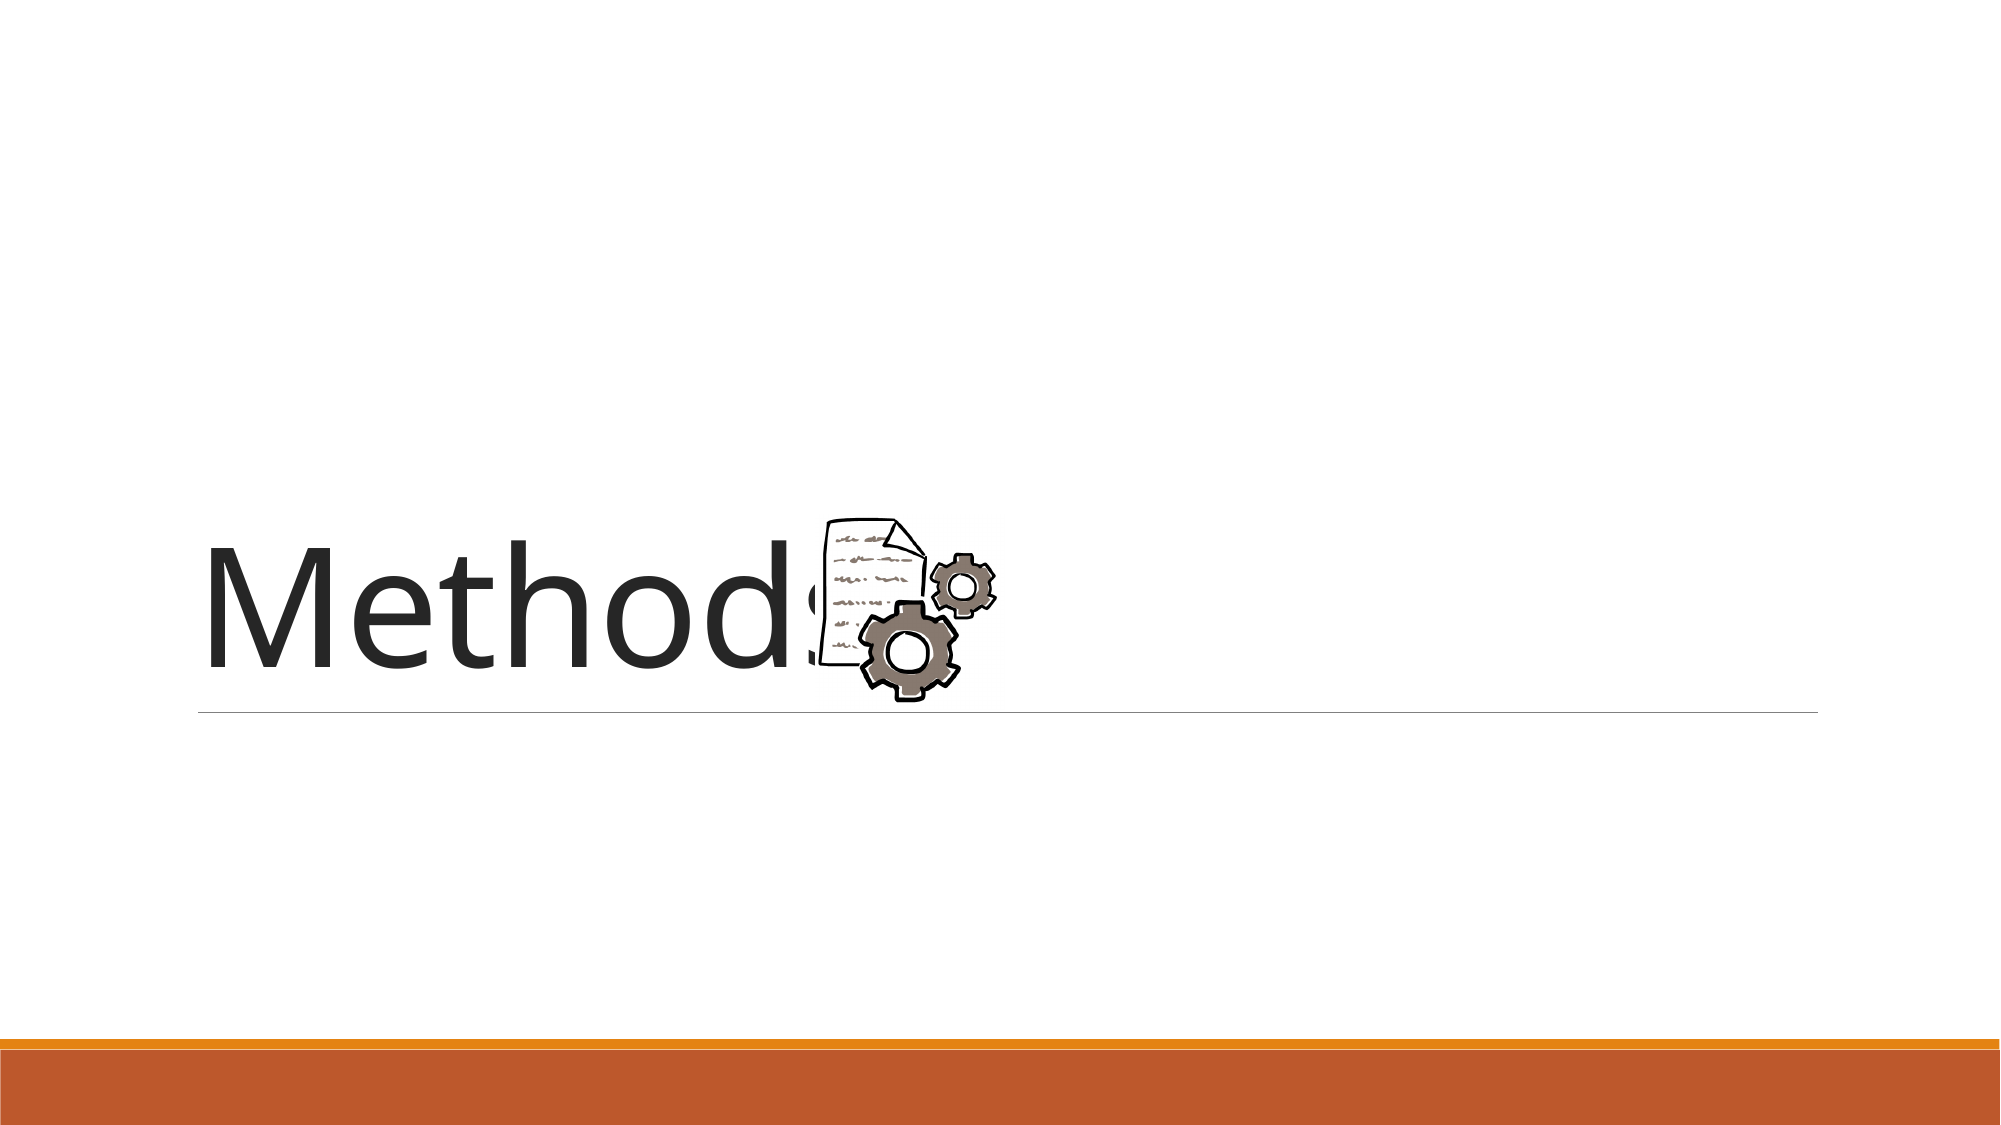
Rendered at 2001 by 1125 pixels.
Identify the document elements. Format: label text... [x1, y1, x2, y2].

title Methods [180, 124, 1830, 710]
picture [814, 513, 1006, 710]
